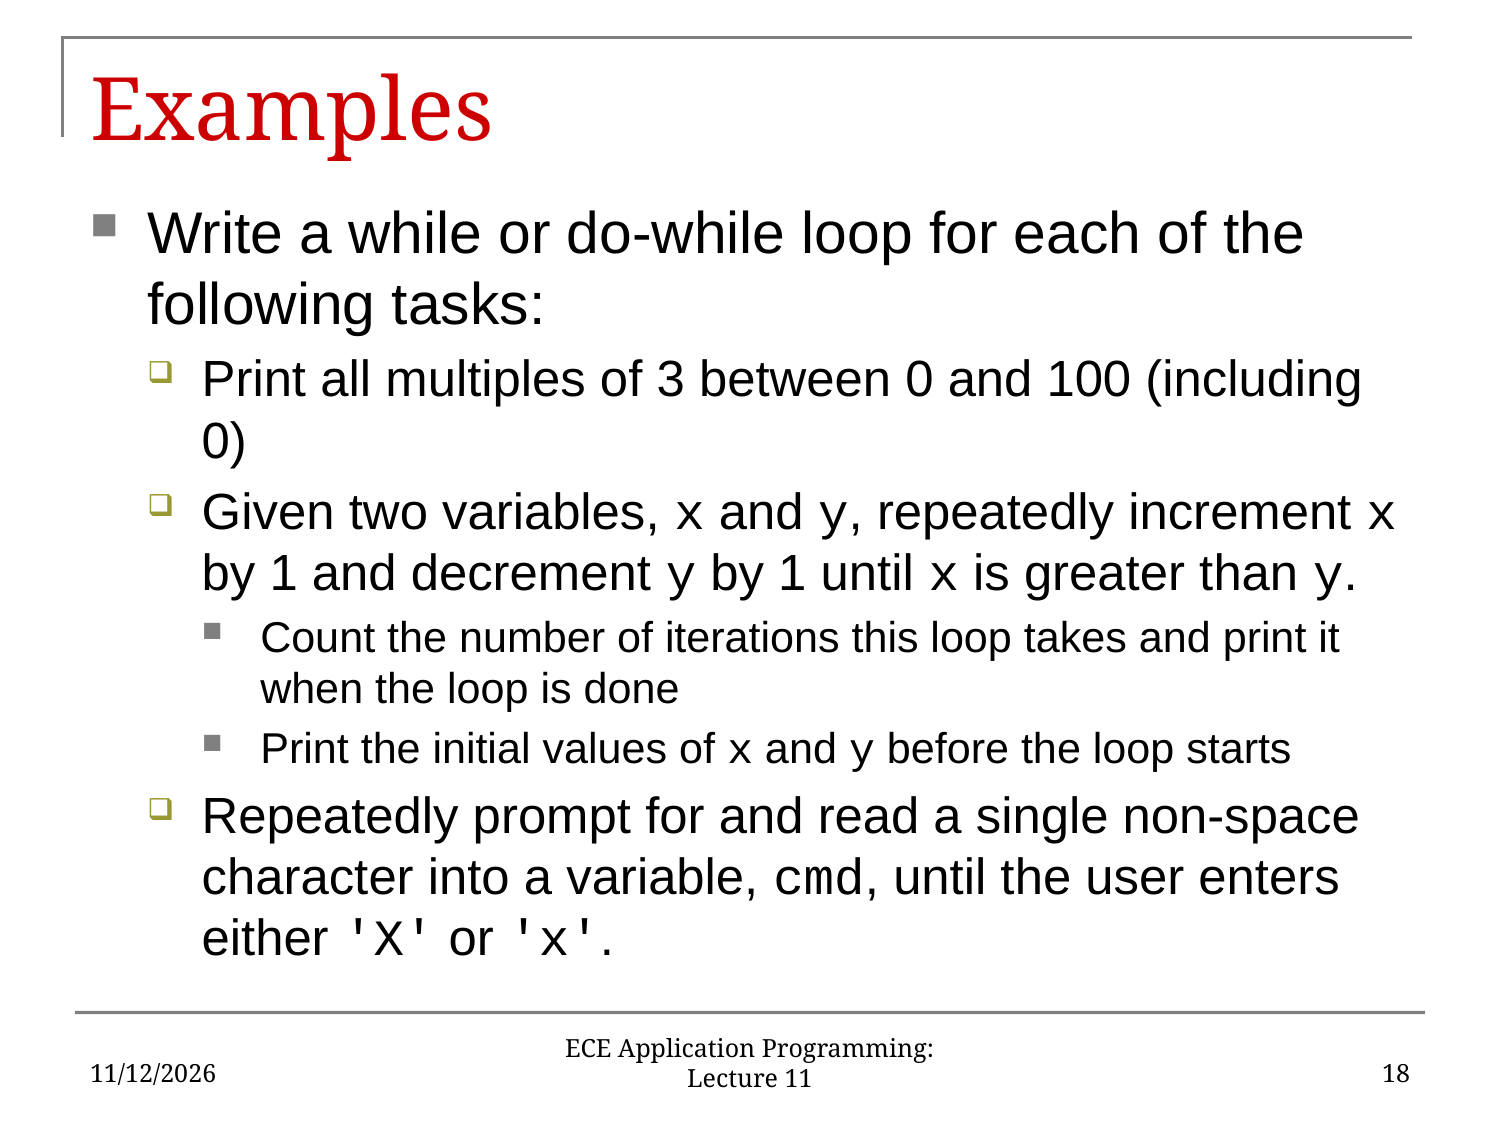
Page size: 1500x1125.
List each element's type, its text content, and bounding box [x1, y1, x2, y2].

slide_number 18 [1074, 1023, 1426, 1100]
list Write a while or do-while loop for each of the following tasks: Print all multiples of 3 between 0 and 100 (including 0) Given two variables, x and y, repeatedly increment x by 1 and decrement y by 1 until x is greater than y. Count the number of iterations this loop takes and print it when the loop is done Print the initial values of x and y before the loop starts Repeatedly prompt for and read a single non-space character into a variable, cmd, until the user enters either 'X' or 'x'. [75, 187, 1425, 1006]
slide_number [74, 1023, 426, 1100]
footer ECE Application Programming: Lecture 11 [512, 1024, 988, 1101]
title Examples [75, 45, 1425, 163]
